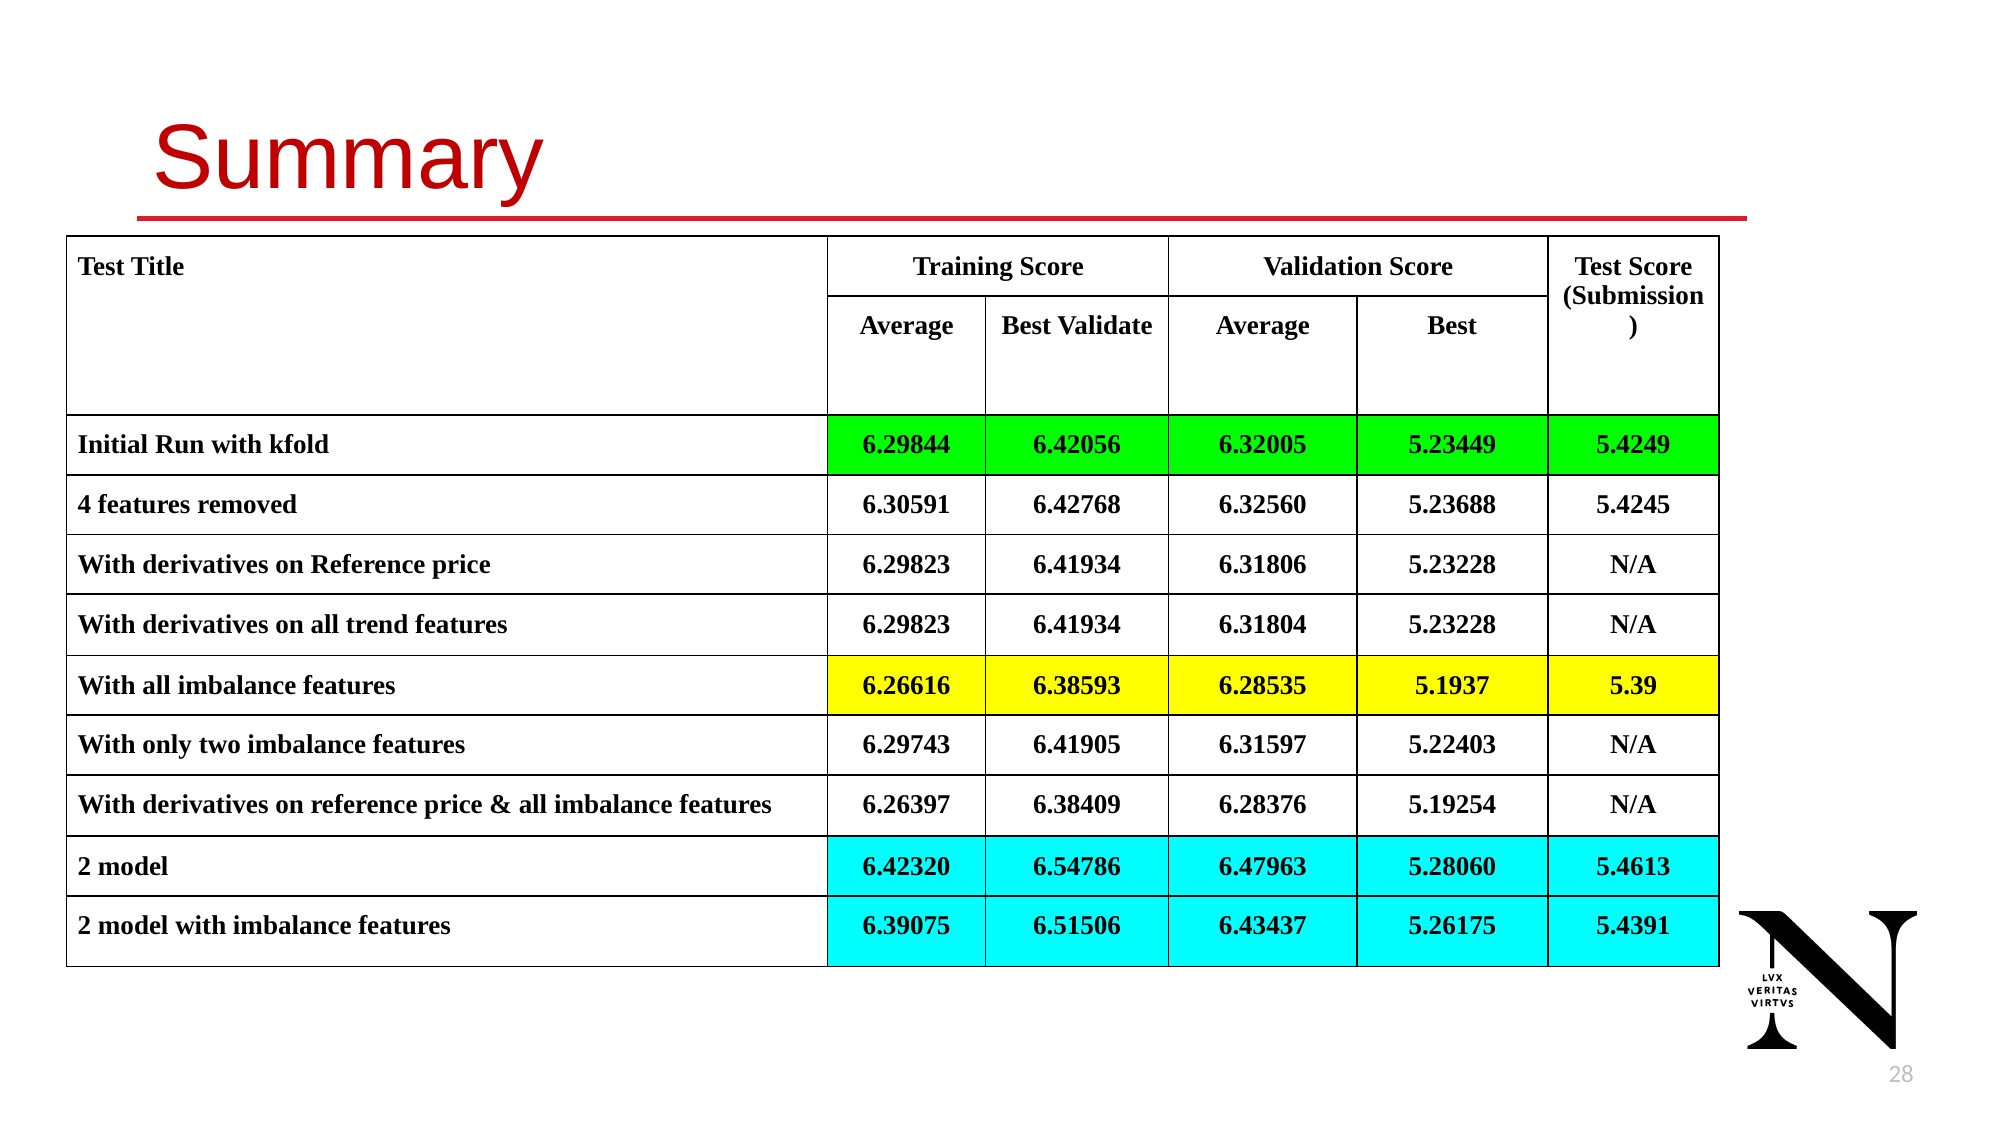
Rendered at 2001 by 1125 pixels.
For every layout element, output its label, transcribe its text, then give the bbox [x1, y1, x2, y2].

table_cell 5.23688 [1358, 476, 1547, 534]
table_cell 6.30591 [828, 476, 985, 534]
table_cell 6.28376 [1169, 776, 1356, 835]
table_cell 6.42768 [986, 476, 1168, 534]
table_cell 6.29743 [828, 716, 985, 774]
table_cell 5.22403 [1358, 716, 1547, 774]
table_cell N/A [1549, 776, 1718, 835]
table_header Test Title [67, 237, 827, 414]
table_cell 2 model with imbalance features [67, 897, 827, 966]
table_cell 6.39075 [828, 897, 985, 966]
table_cell 4 features removed [67, 476, 827, 534]
table_cell With all imbalance features [67, 656, 827, 714]
title Summary [137, 49, 1863, 268]
table_cell 6.28535 [1169, 656, 1356, 714]
table_cell 6.41934 [986, 535, 1168, 593]
table_cell 5.39 [1549, 656, 1718, 714]
table_cell 6.29823 [828, 535, 985, 593]
table_cell 6.29823 [828, 595, 985, 655]
table_cell 6.42056 [986, 416, 1168, 474]
table_cell N/A [1549, 535, 1718, 593]
table_cell 6.32005 [1169, 416, 1356, 474]
slide_number ‹#› [1479, 1042, 1930, 1103]
table_cell 5.19254 [1358, 776, 1547, 835]
table_cell 6.38409 [986, 776, 1168, 835]
table_cell 6.29844 [828, 416, 985, 474]
table_cell Initial Run with kfold [67, 416, 827, 474]
table_cell With derivatives on Reference price [67, 535, 827, 593]
table_cell 6.41905 [986, 716, 1168, 774]
table_header Test Score (Submission) [1549, 237, 1718, 414]
table_cell 5.23449 [1358, 416, 1547, 474]
table_cell 5.1937 [1358, 656, 1547, 714]
table_cell N/A [1549, 716, 1718, 774]
table_cell 6.54786 [986, 837, 1168, 895]
table_cell 5.4391 [1549, 897, 1718, 966]
table_cell 6.26616 [828, 656, 985, 714]
table_cell 5.26175 [1358, 897, 1547, 966]
table_cell 6.38593 [986, 656, 1168, 714]
table_cell With derivatives on reference price & all imbalance features [67, 776, 827, 835]
table_cell 6.51506 [986, 897, 1168, 966]
table_header Validation Score [1169, 237, 1547, 295]
table_cell 6.31806 [1169, 535, 1356, 593]
table_cell Best [1358, 297, 1547, 414]
table_cell 6.43437 [1169, 897, 1356, 966]
picture [1739, 911, 1917, 1042]
table_cell 2 model [67, 837, 827, 895]
table_cell 5.4249 [1549, 416, 1718, 474]
table_cell 6.31804 [1169, 595, 1356, 655]
table_cell 5.23228 [1358, 595, 1547, 655]
table_cell With only two imbalance features [67, 716, 827, 774]
table_cell 6.31597 [1169, 716, 1356, 774]
table_cell 6.26397 [828, 776, 985, 835]
table_cell 6.32560 [1169, 476, 1356, 534]
table_cell 6.47963 [1169, 837, 1356, 895]
table_cell With derivatives on all trend features [67, 595, 827, 655]
table_cell Best Validate [986, 297, 1168, 414]
table_cell N/A [1549, 595, 1718, 655]
table_cell 5.23228 [1358, 535, 1547, 593]
table_header Training Score [828, 237, 1168, 295]
table_cell 6.42320 [828, 837, 985, 895]
table_cell 5.4245 [1549, 476, 1718, 534]
table_cell 6.41934 [986, 595, 1168, 655]
table_cell 5.28060 [1358, 837, 1547, 895]
table_cell Average [1169, 297, 1356, 414]
table_cell Average [828, 297, 985, 414]
table_cell 5.4613 [1549, 837, 1718, 895]
